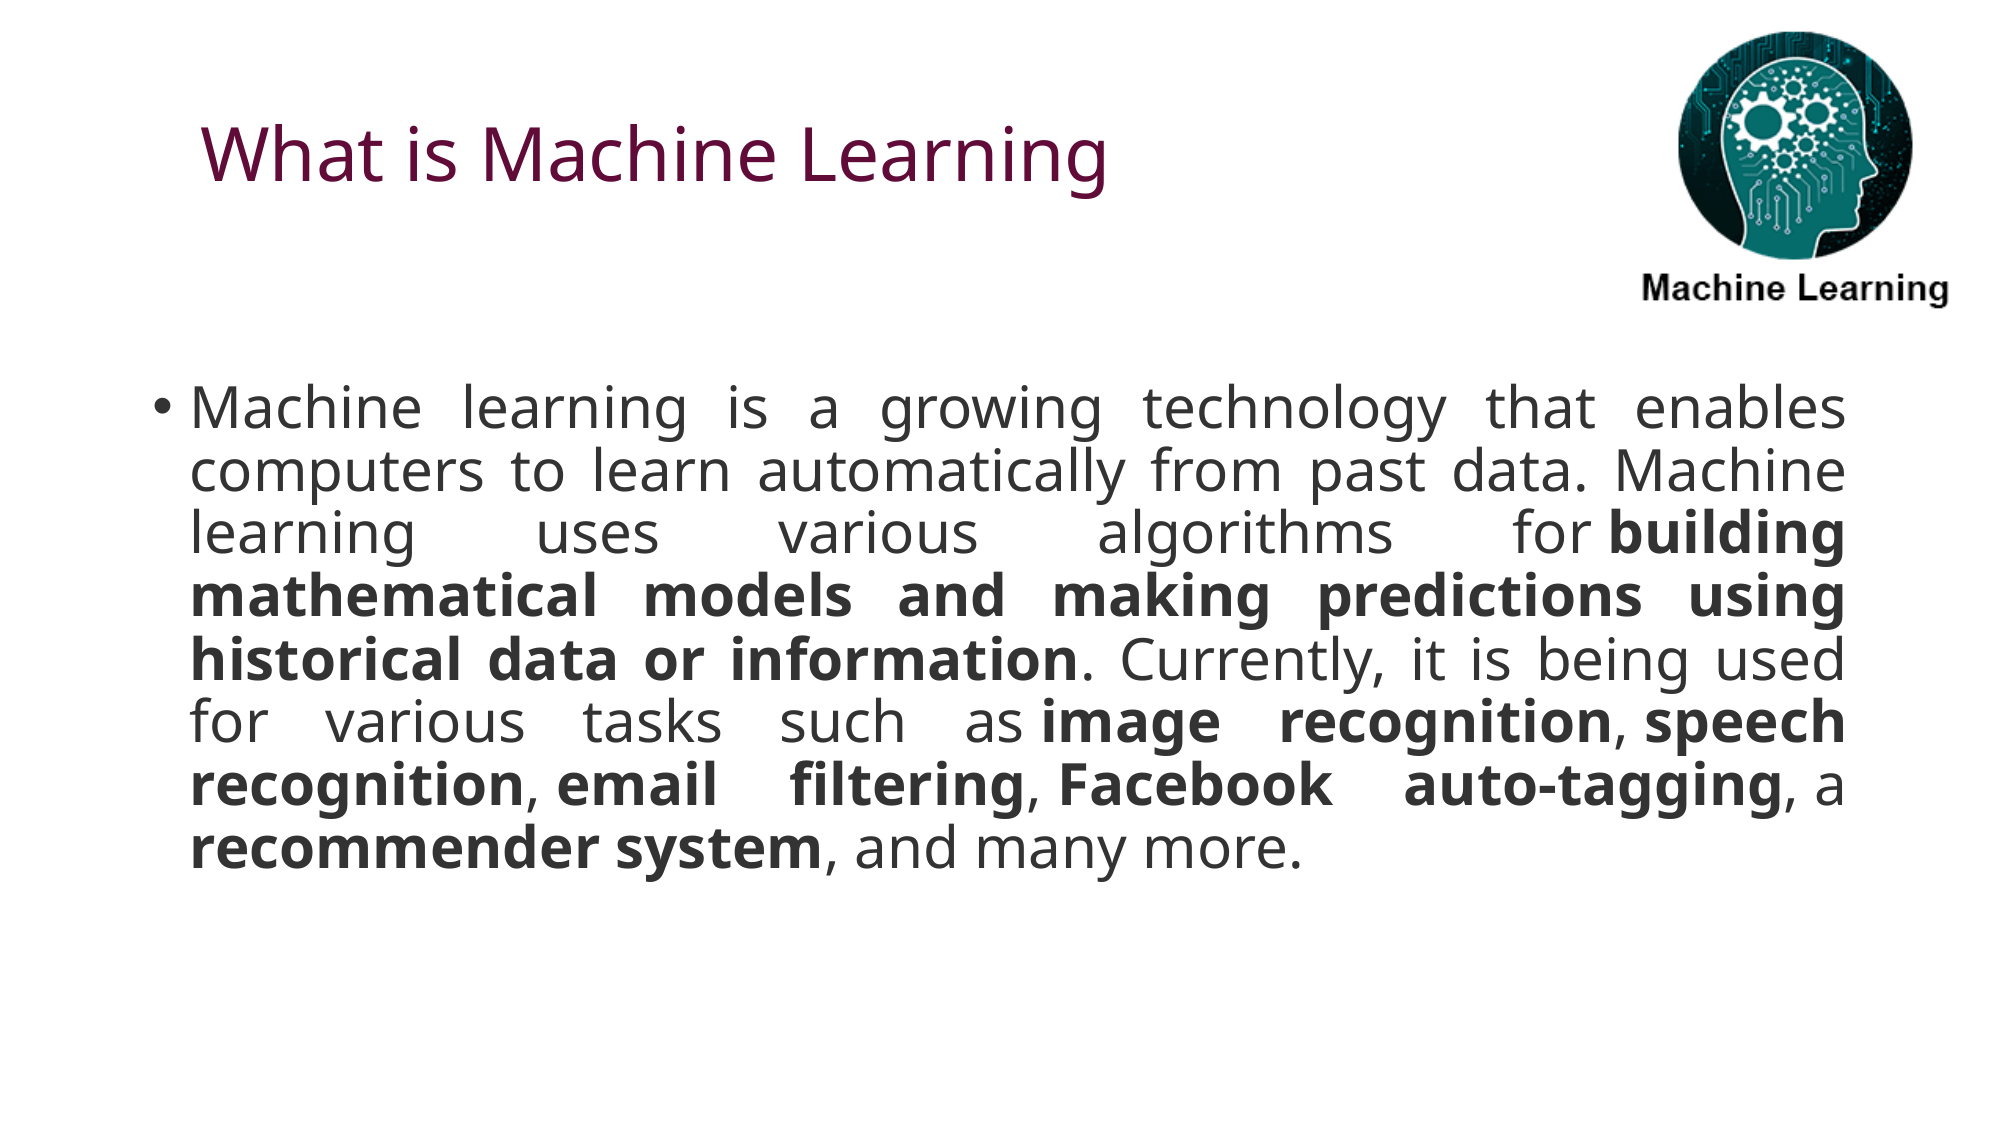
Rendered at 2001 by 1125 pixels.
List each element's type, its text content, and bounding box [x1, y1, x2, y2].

text_box What is Machine Learning [185, 99, 1250, 205]
list Machine learning is a growing technology that enables computers to learn automatically from past data. Machine learning uses various algorithms for building mathematical models and making predictions using historical data or information. Currently, it is being used for various tasks such as image recognition, speech recognition, email filtering, Facebook auto-tagging, a recommender system, and many more. [137, 370, 1863, 965]
picture [1638, 18, 1952, 332]
